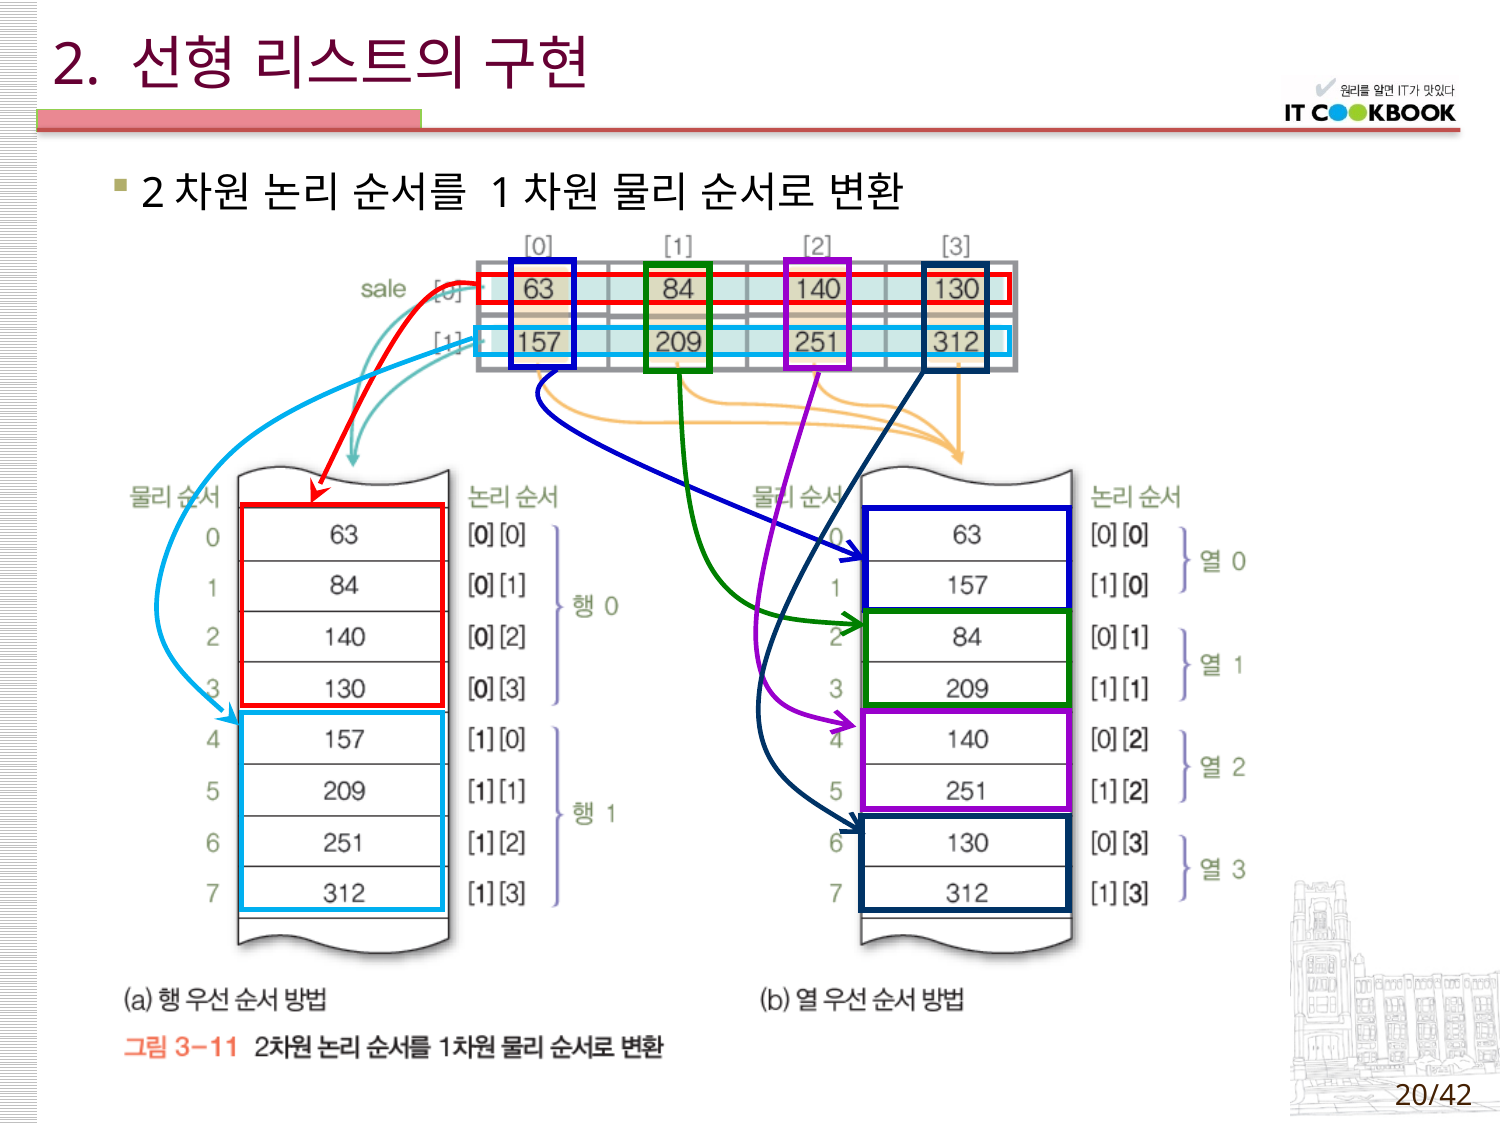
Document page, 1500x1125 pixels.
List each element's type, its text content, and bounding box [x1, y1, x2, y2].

picture [109, 226, 1259, 1069]
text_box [749, 260, 1070, 264]
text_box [510, 260, 747, 610]
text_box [645, 264, 744, 706]
title 2. 선형 리스트의 구현 [37, 13, 1278, 109]
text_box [749, 264, 1069, 911]
picture [1281, 75, 1459, 123]
picture [1290, 874, 1500, 1125]
picture [1442, 1091, 1450, 1098]
picture [1415, 1091, 1424, 1103]
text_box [156, 327, 744, 911]
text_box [241, 274, 505, 325]
list 2차원 논리 순서를 1차원 물리 순서로 변환 [37, 152, 1463, 1091]
